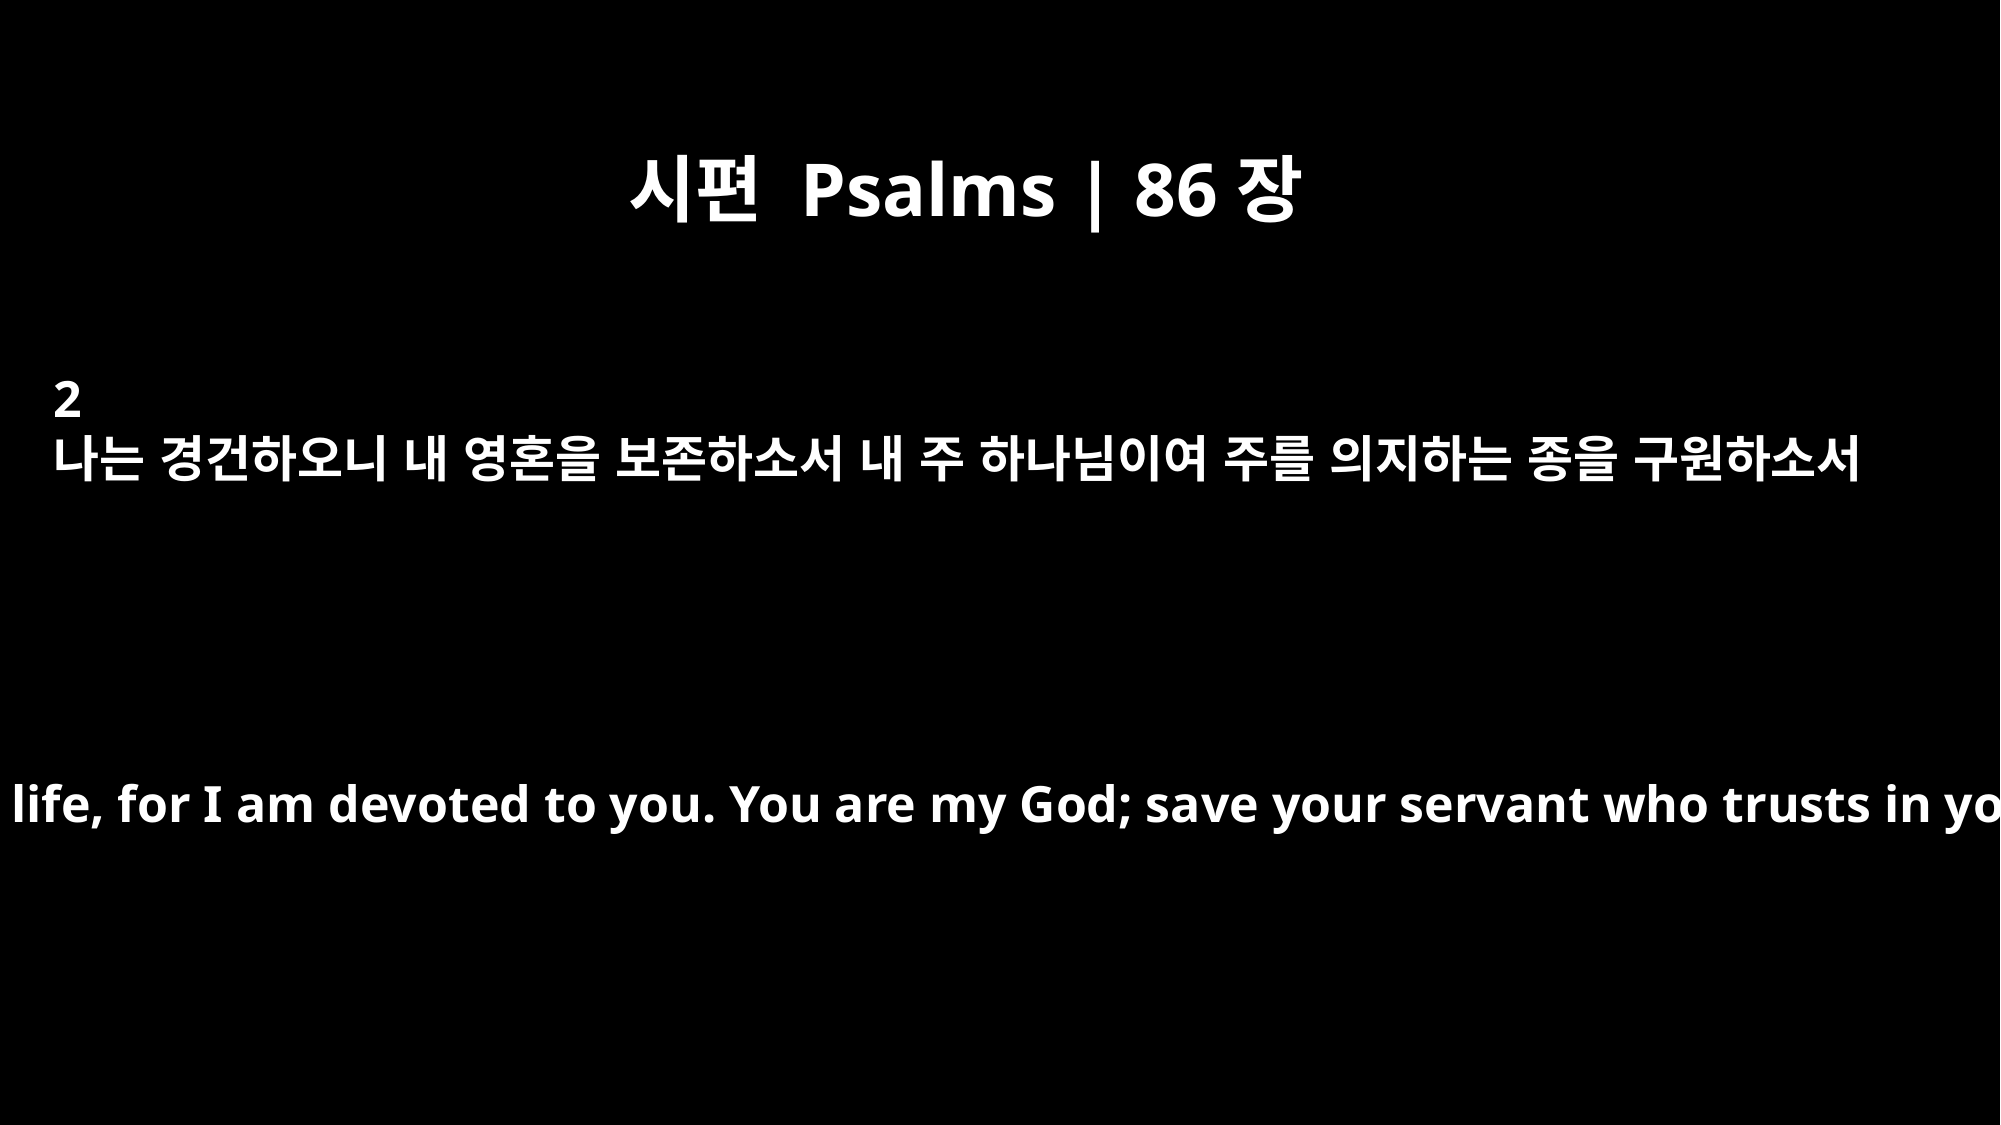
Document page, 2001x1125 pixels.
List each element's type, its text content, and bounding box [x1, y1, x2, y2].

text_box 시편 Psalms | 86장 [613, 136, 1319, 239]
text_box Guard my life, for I am devoted to you. You are my God; save your servant who trusts in you. [0, 764, 2000, 840]
text_box 2 나는 경건하오니 내 영혼을 보존하소서 내 주 하나님이여 주를 의지하는 종을 구원하소서 [38, 359, 1879, 495]
